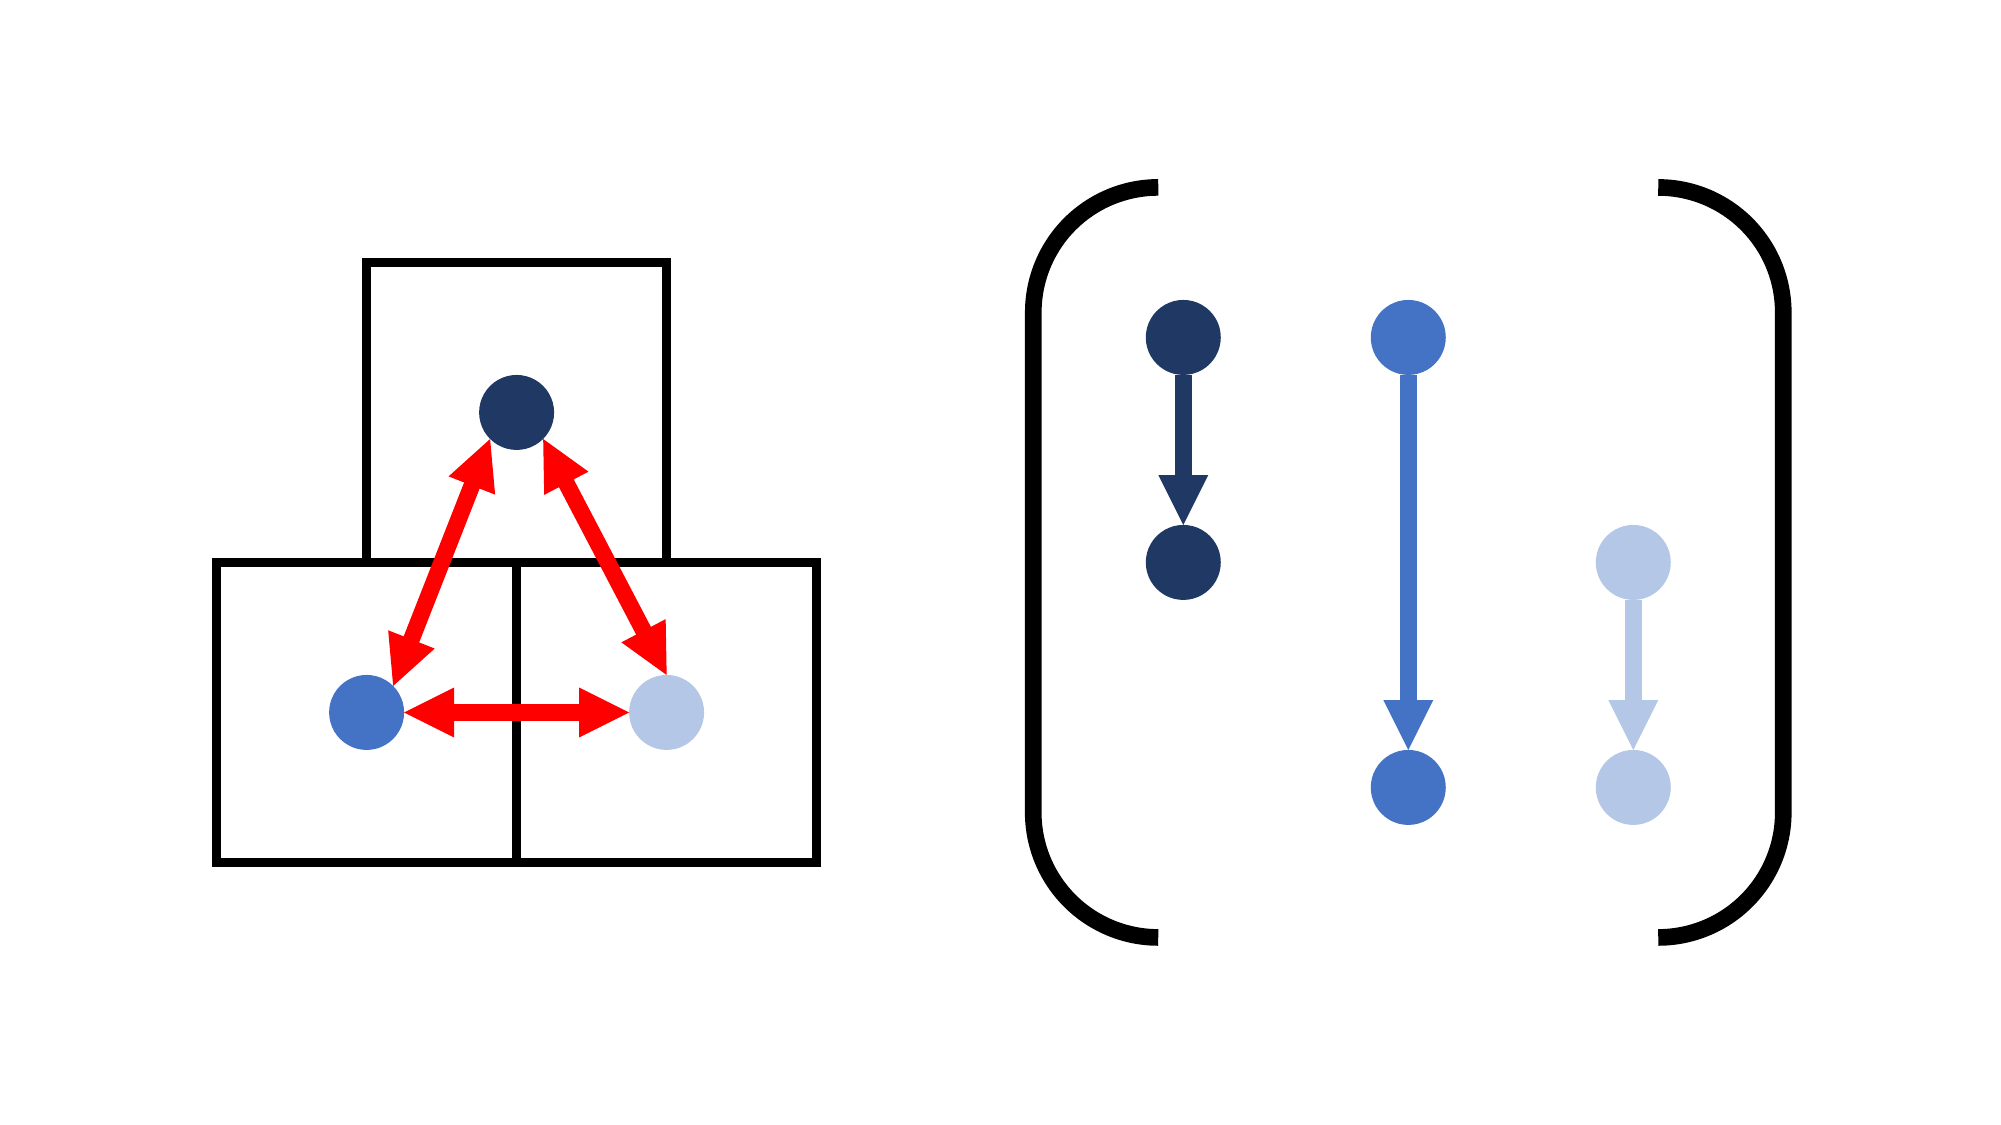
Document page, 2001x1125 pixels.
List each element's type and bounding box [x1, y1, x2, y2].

text_box [329, 374, 705, 750]
text_box [216, 262, 817, 863]
text_box [1594, 748, 1672, 826]
text_box [1594, 523, 1672, 601]
text_box [1369, 748, 1447, 826]
text_box [393, 438, 491, 686]
text_box [1144, 298, 1222, 376]
text_box [1032, 186, 1784, 938]
text_box [1144, 523, 1222, 601]
text_box [543, 438, 667, 675]
text_box [1369, 298, 1447, 376]
